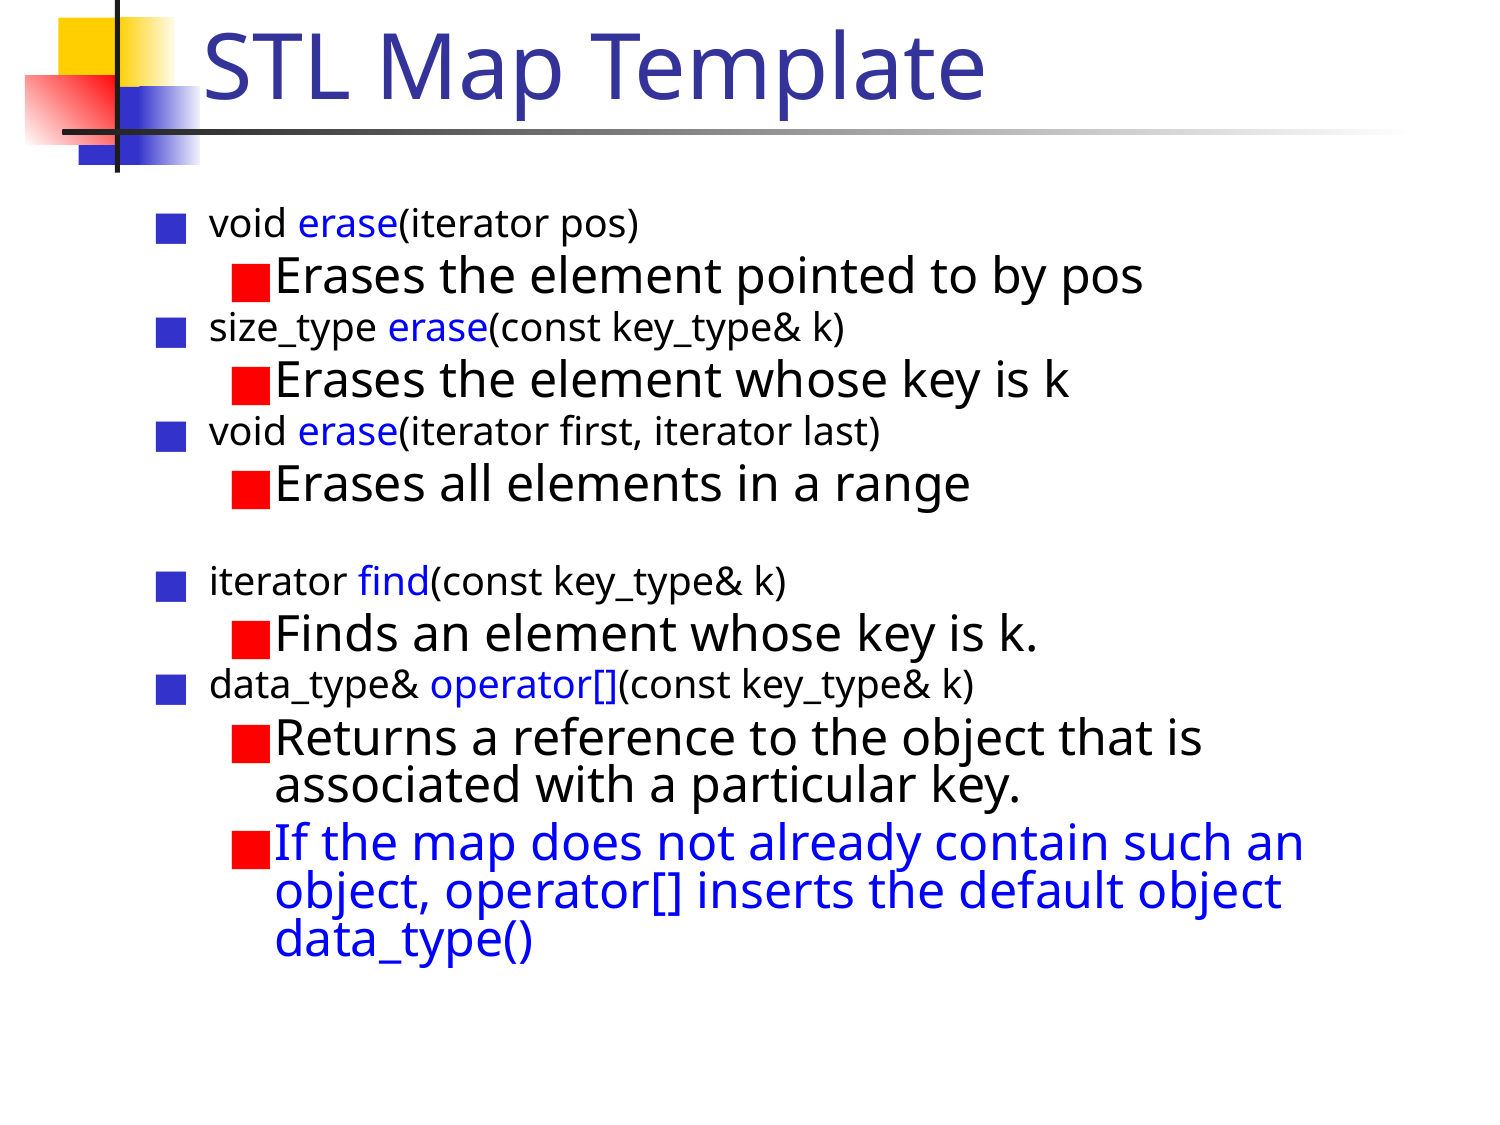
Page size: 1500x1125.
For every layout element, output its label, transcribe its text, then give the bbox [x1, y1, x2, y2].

list void erase(iterator pos) Erases the element pointed to by pos size_type erase(const key_type& k) Erases the element whose key is k void erase(iterator first, iterator last) Erases all elements in a range iterator find(const key_type& k) Finds an element whose key is k. data_type& operator[](const key_type& k) Returns a reference to the object that is associated with a particular key. If the map does not already contain such an object, operator[] inserts the default object data_type() [137, 200, 1413, 875]
title STL Map Template [187, 0, 1466, 125]
